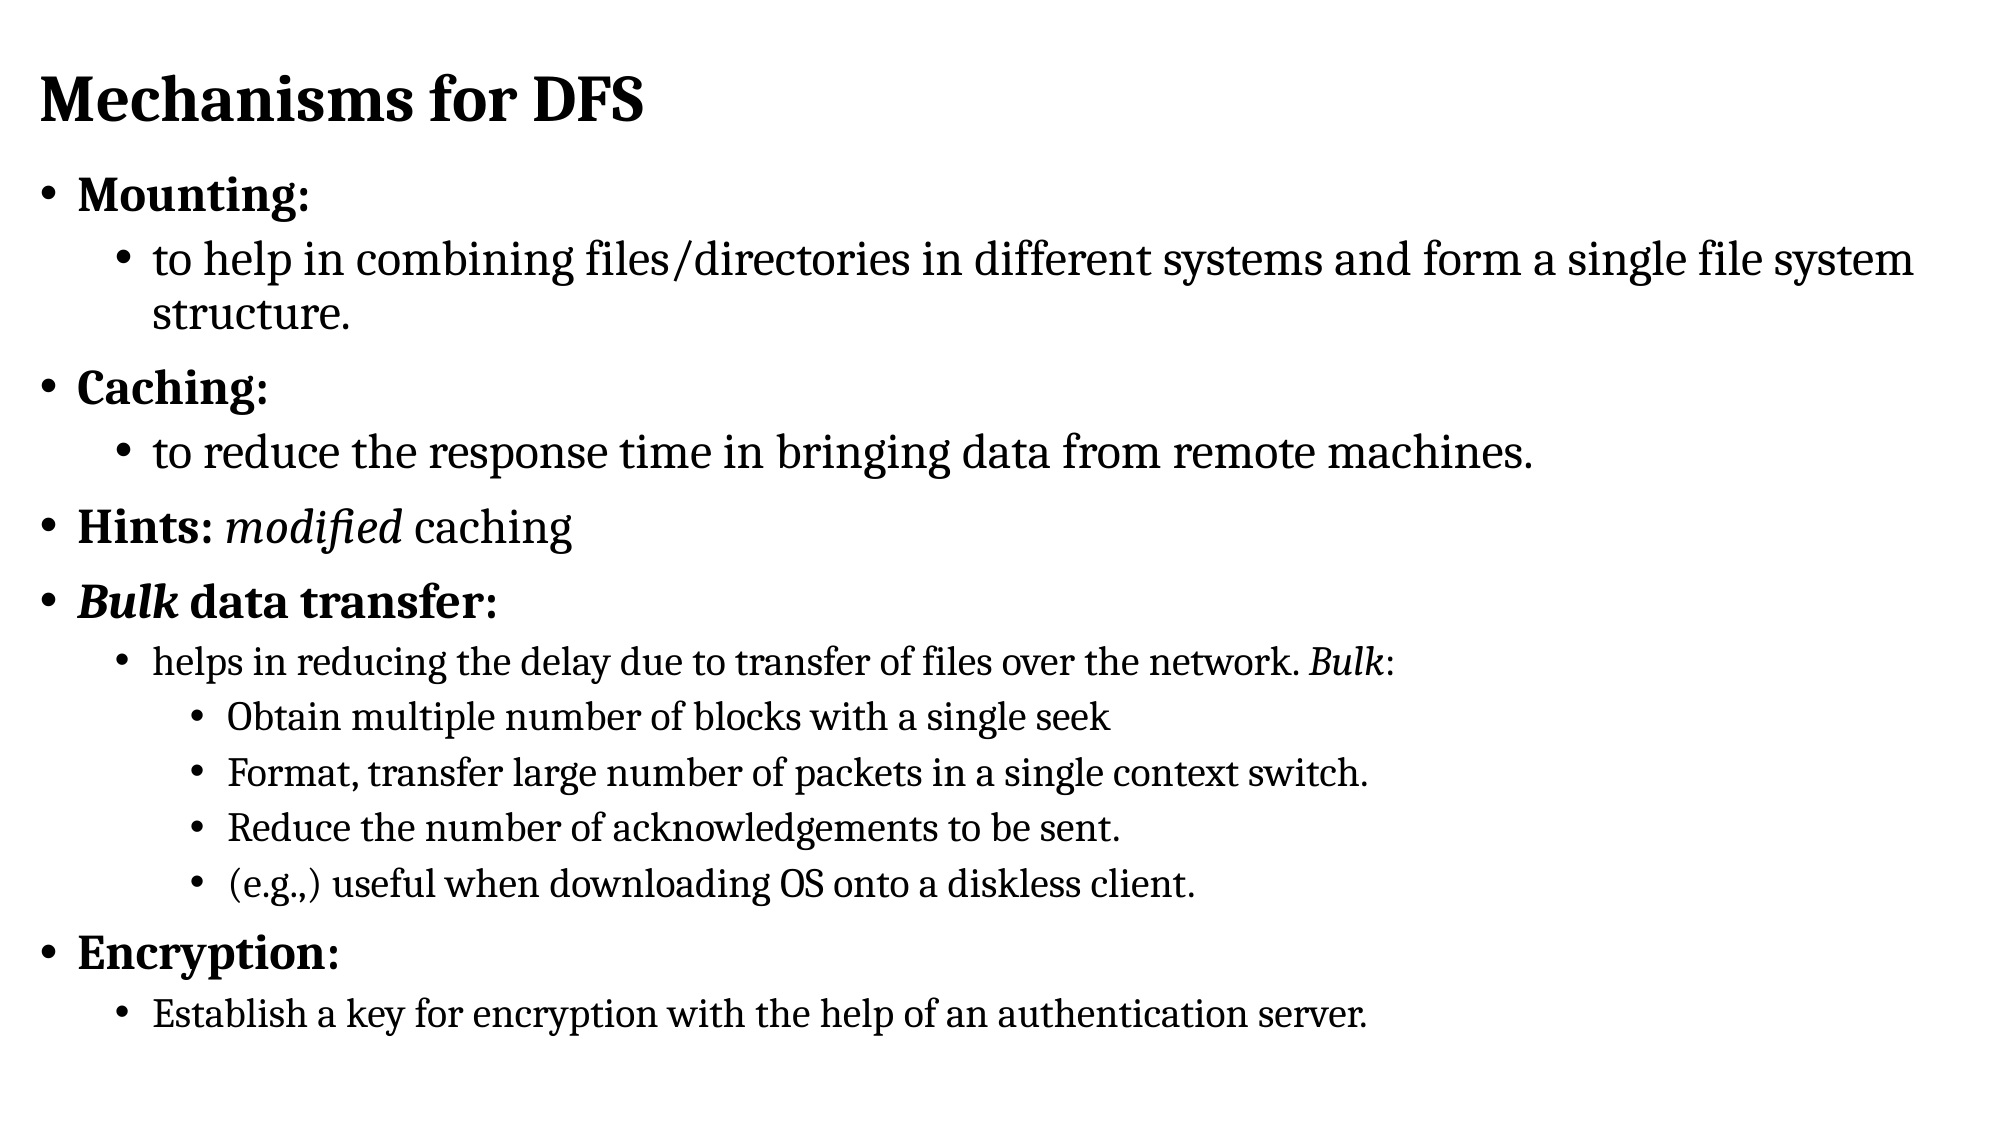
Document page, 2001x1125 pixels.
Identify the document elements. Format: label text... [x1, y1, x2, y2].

list Mounting: to help in combining files/directories in different systems and form a single file system structure. Caching: to reduce the response time in bringing data from remote machines. Hints: modified caching Bulk data transfer: helps in reducing the delay due to transfer of files over the network. Bulk: Obtain multiple number of blocks with a single seek Format, transfer large number of packets in a single context switch. Reduce the number of acknowledgements to be sent. (e.g.,) useful when downloading OS onto a diskless client. Encryption: Establish a key for encryption with the help of an authentication server. [24, 160, 1973, 1103]
title Mechanisms for DFS [24, 59, 1973, 140]
